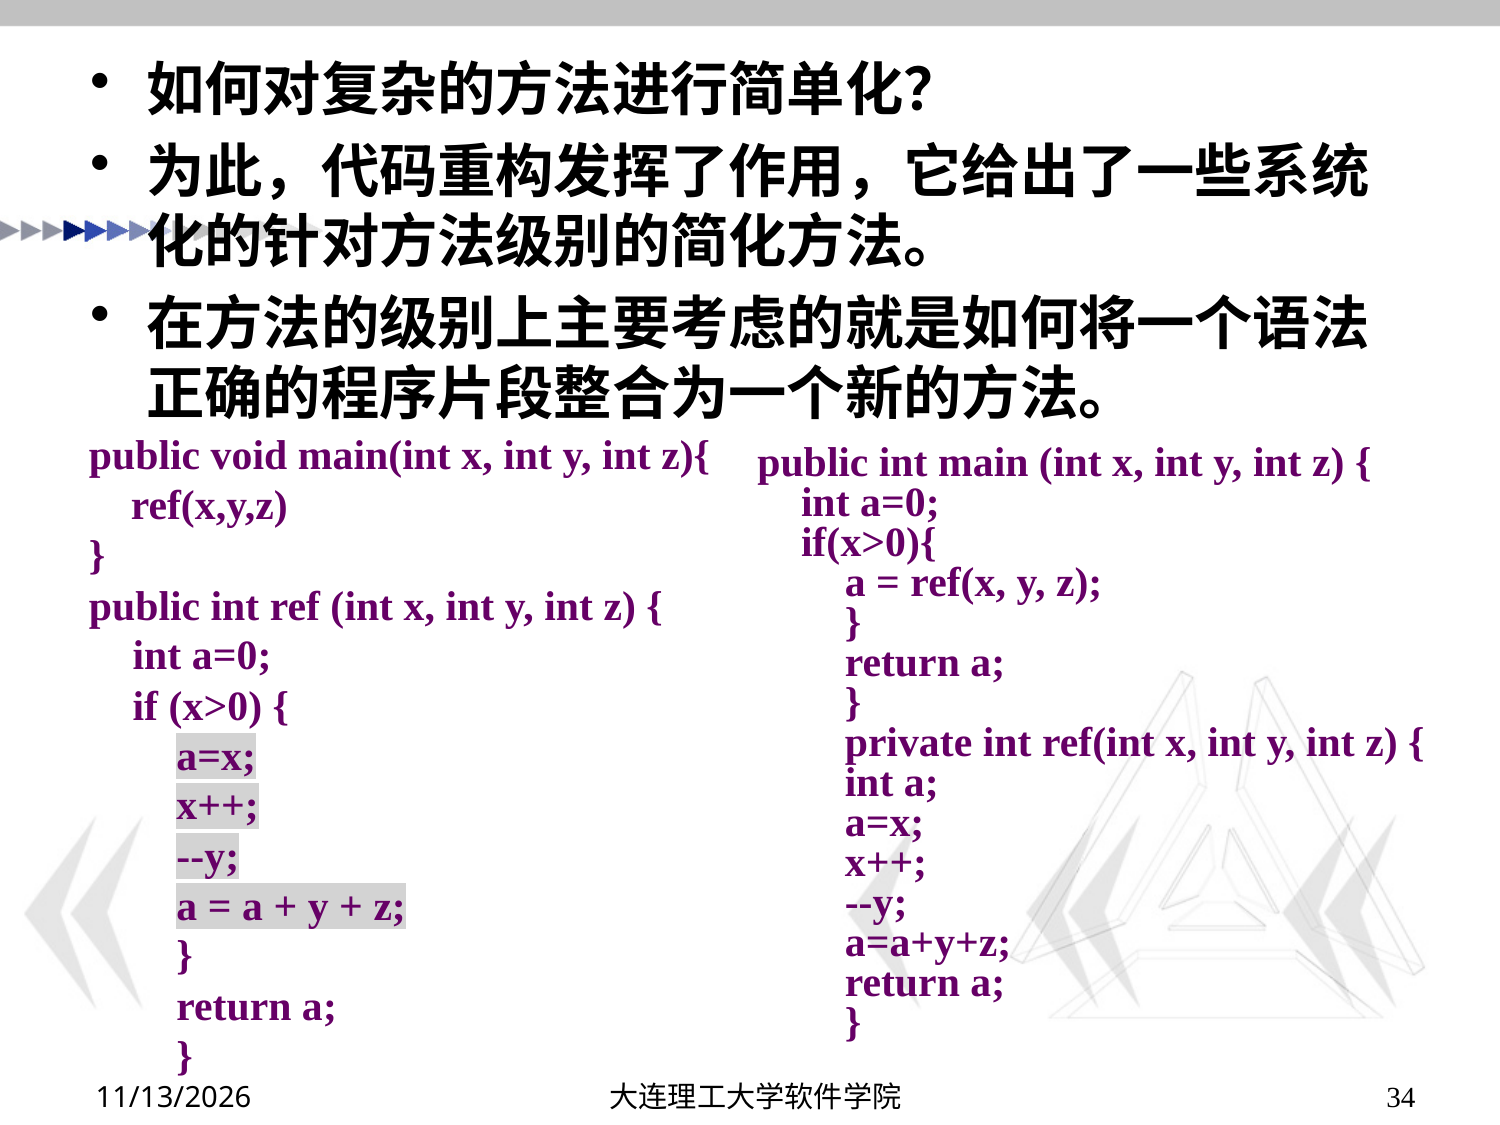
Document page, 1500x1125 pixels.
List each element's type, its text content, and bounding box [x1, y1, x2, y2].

text_box public int main (int x, int y, int z) { int a=0; if(x>0){ a = ref(x, y, z); } return a; } private int ref(int x, int y, int z) { int a; a=x; x++; --y; a=a+y+z; return a; } [742, 436, 1447, 1052]
footer 大连理工大学软件学院 [517, 1070, 994, 1114]
list 如何对复杂的方法进行简单化？ 为此，代码重构发挥了作用，它给出了一些系统化的针对方法级别的简化方法。 在方法的级别上主要考虑的就是如何将一个语法正确的程序片段整合为一个新的方法。 [74, 44, 1426, 436]
text_box public void main(int x, int y, int z){ ref(x,y,z) } public int ref (int x, int y, int z) { int a=0; if (x>0) { a=x; x++; --y; a = a + y + z; } return a; } [74, 420, 743, 1086]
picture [0, 0, 1500, 1125]
slide_number 34 [1080, 1070, 1431, 1114]
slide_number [80, 1086, 431, 1114]
